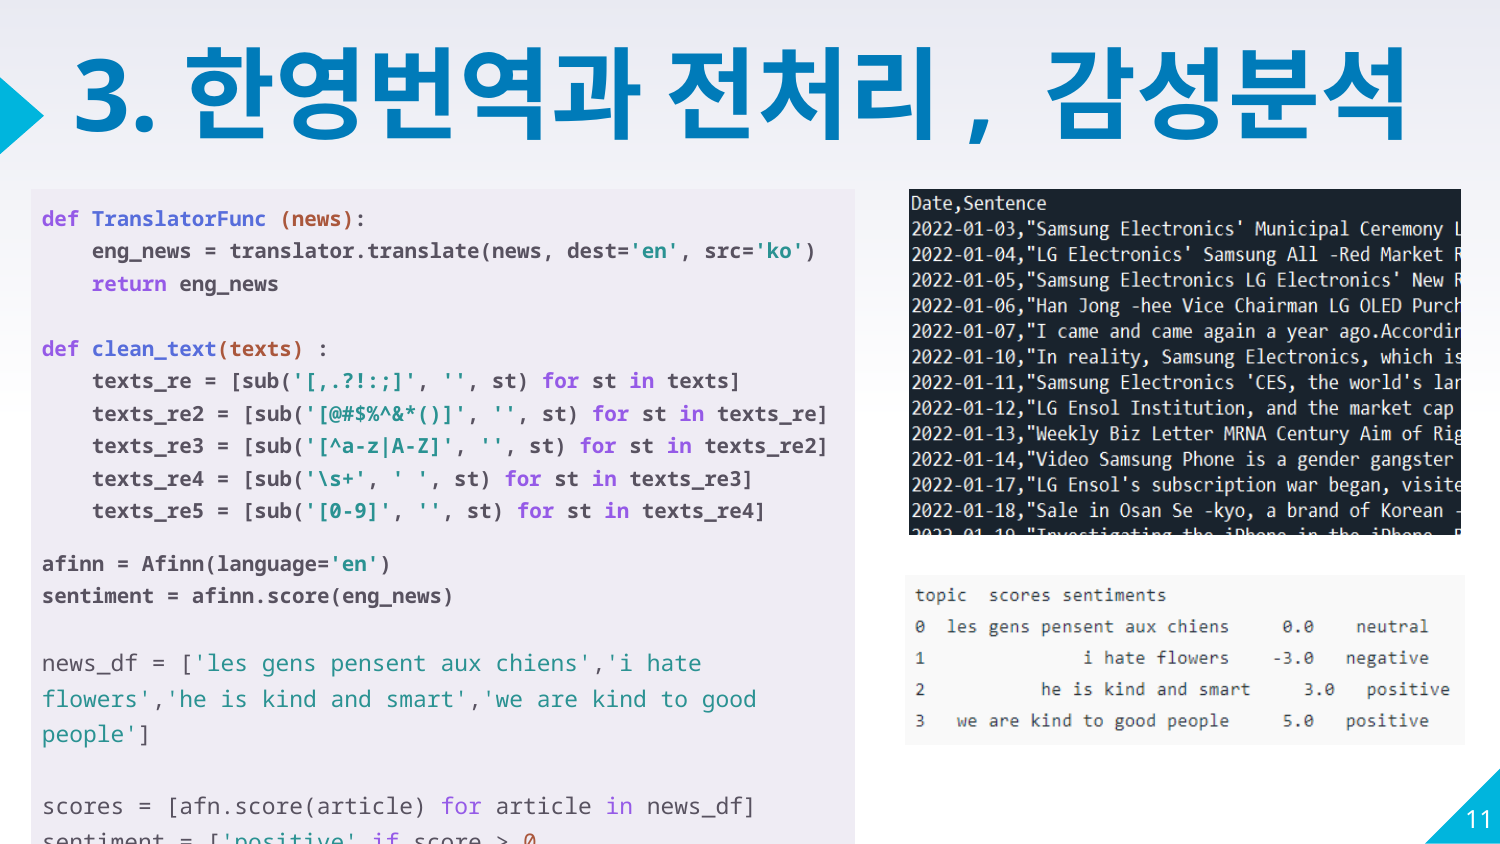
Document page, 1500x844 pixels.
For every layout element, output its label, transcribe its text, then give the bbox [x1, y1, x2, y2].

title 3.한영번역과 전처리, 감성분석 [73, 54, 1469, 233]
picture [908, 189, 1462, 535]
slide_number ‹#› [1418, 760, 1494, 838]
text_box [0, 77, 44, 155]
table_header afinn = Afinn(language='en') sentiment = afinn.score(eng_news) news_df = ['les gens pensent aux chiens','i hate flowers','he is kind and smart','we are kind to good people'] scores = [afn.score(article) for article in news_df] sentiment = ['positive' if score > 0 else 'negative' if score < 0 else 'neutral' for score in scores] [31, 534, 855, 844]
picture [905, 575, 1465, 746]
table_header def TranslatorFunc (news): eng_news = translator.translate(news, dest='en', src='ko') return eng_news def clean_text(texts) : texts_re = [sub('[,.?!:;]', '', st) for st in texts] texts_re2 = [sub('[@#$%^&*()]', '', st) for st in texts_re] texts_re3 = [sub('[^a-z|A-Z]', '', st) for st in texts_re2] texts_re4 = [sub('\s+', ' ', st) for st in texts_re3] texts_re5 = [sub('[0-9]', '', st) for st in texts_re4] return texts_re5 [31, 189, 855, 534]
